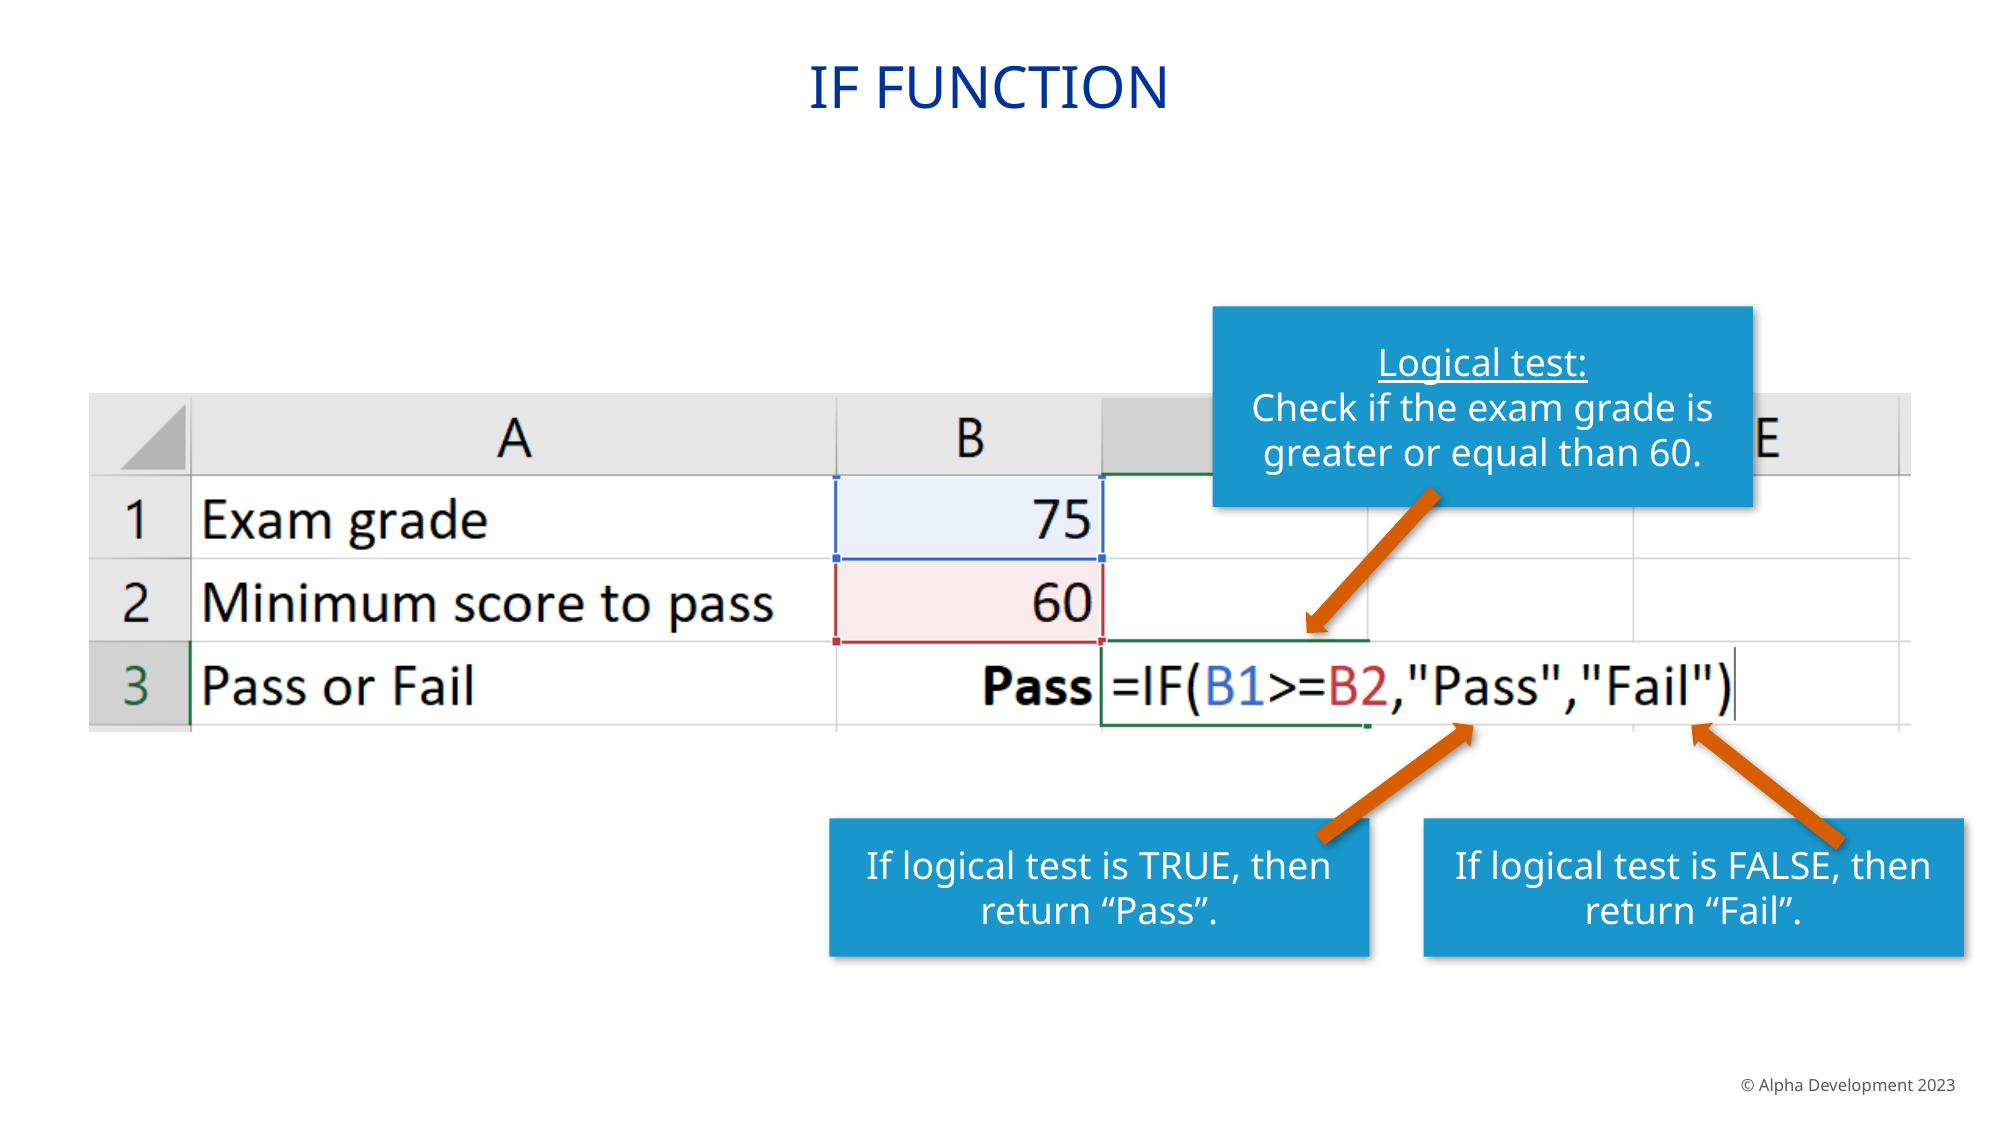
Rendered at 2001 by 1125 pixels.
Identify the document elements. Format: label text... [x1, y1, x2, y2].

text_box [1691, 743, 1848, 853]
text_box [1313, 743, 1474, 848]
picture [88, 393, 1912, 732]
text_box Logical test: Check if the exam grade is greater or equal than 60. [1211, 304, 1755, 393]
title If function [82, 42, 1898, 138]
text_box If logical test is TRUE, then return “Pass”. [827, 816, 1372, 959]
text_box If logical test is FALSE, then return “Fail”. [1422, 816, 1966, 959]
